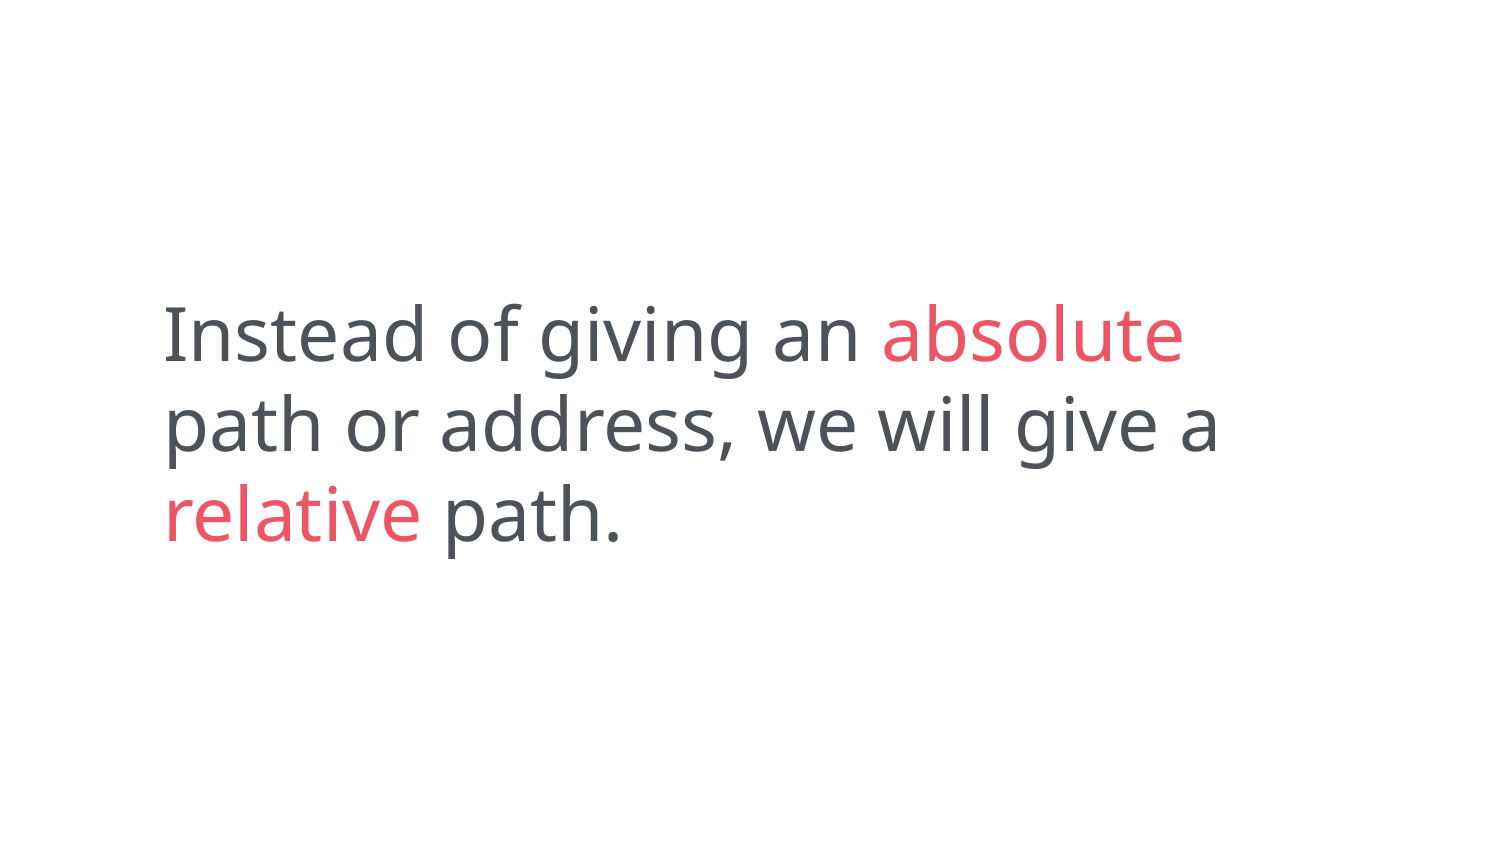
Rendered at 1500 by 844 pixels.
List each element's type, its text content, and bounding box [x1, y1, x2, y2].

text_box Instead of giving an absolute path or address, we will give a relative path. [148, 190, 1352, 654]
